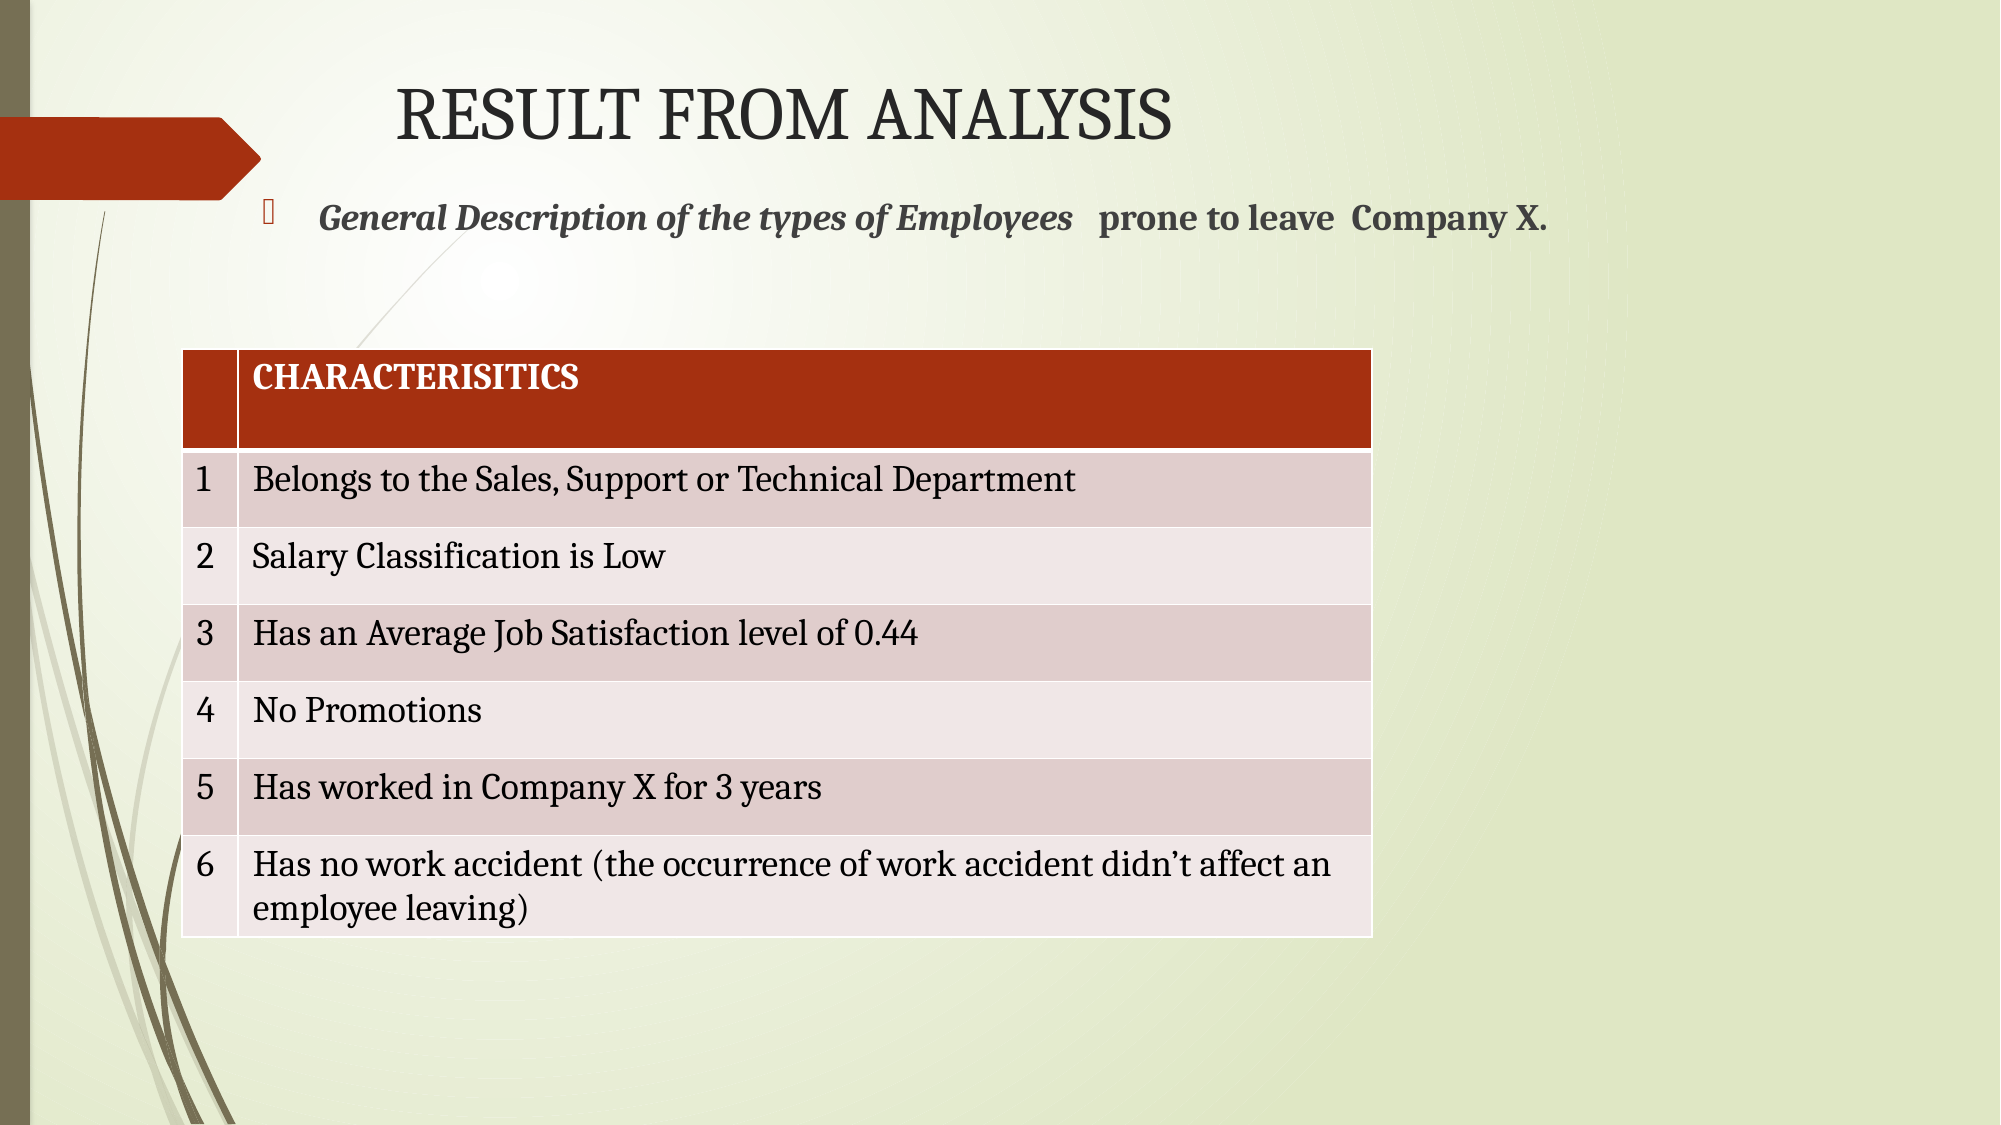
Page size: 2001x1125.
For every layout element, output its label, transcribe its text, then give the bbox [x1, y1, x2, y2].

title RESULT FROM ANALYSIS [379, 57, 1842, 162]
table_cell Has worked in Company X for 3 years [239, 759, 1371, 835]
table_header CHARACTERISITICS [239, 350, 1371, 448]
table_header [183, 350, 237, 448]
text_box General Description of the types of Employees prone to leave Company X. [247, 162, 1891, 268]
table_cell 3 [183, 605, 237, 681]
table_cell Has no work accident (the occurrence of work accident didn’t affect an employee leaving) [239, 836, 1371, 936]
table_cell 5 [183, 759, 237, 835]
table_cell Has an Average Job Satisfaction level of 0.44 [239, 605, 1371, 681]
table_cell No Promotions [239, 682, 1371, 758]
table_cell 1 [183, 453, 237, 527]
table_cell 4 [183, 682, 237, 758]
table_cell 6 [183, 836, 237, 936]
table_cell Salary Classification is Low [239, 528, 1371, 604]
table_cell 2 [183, 528, 237, 604]
table_cell Belongs to the Sales, Support or Technical Department [239, 453, 1371, 527]
